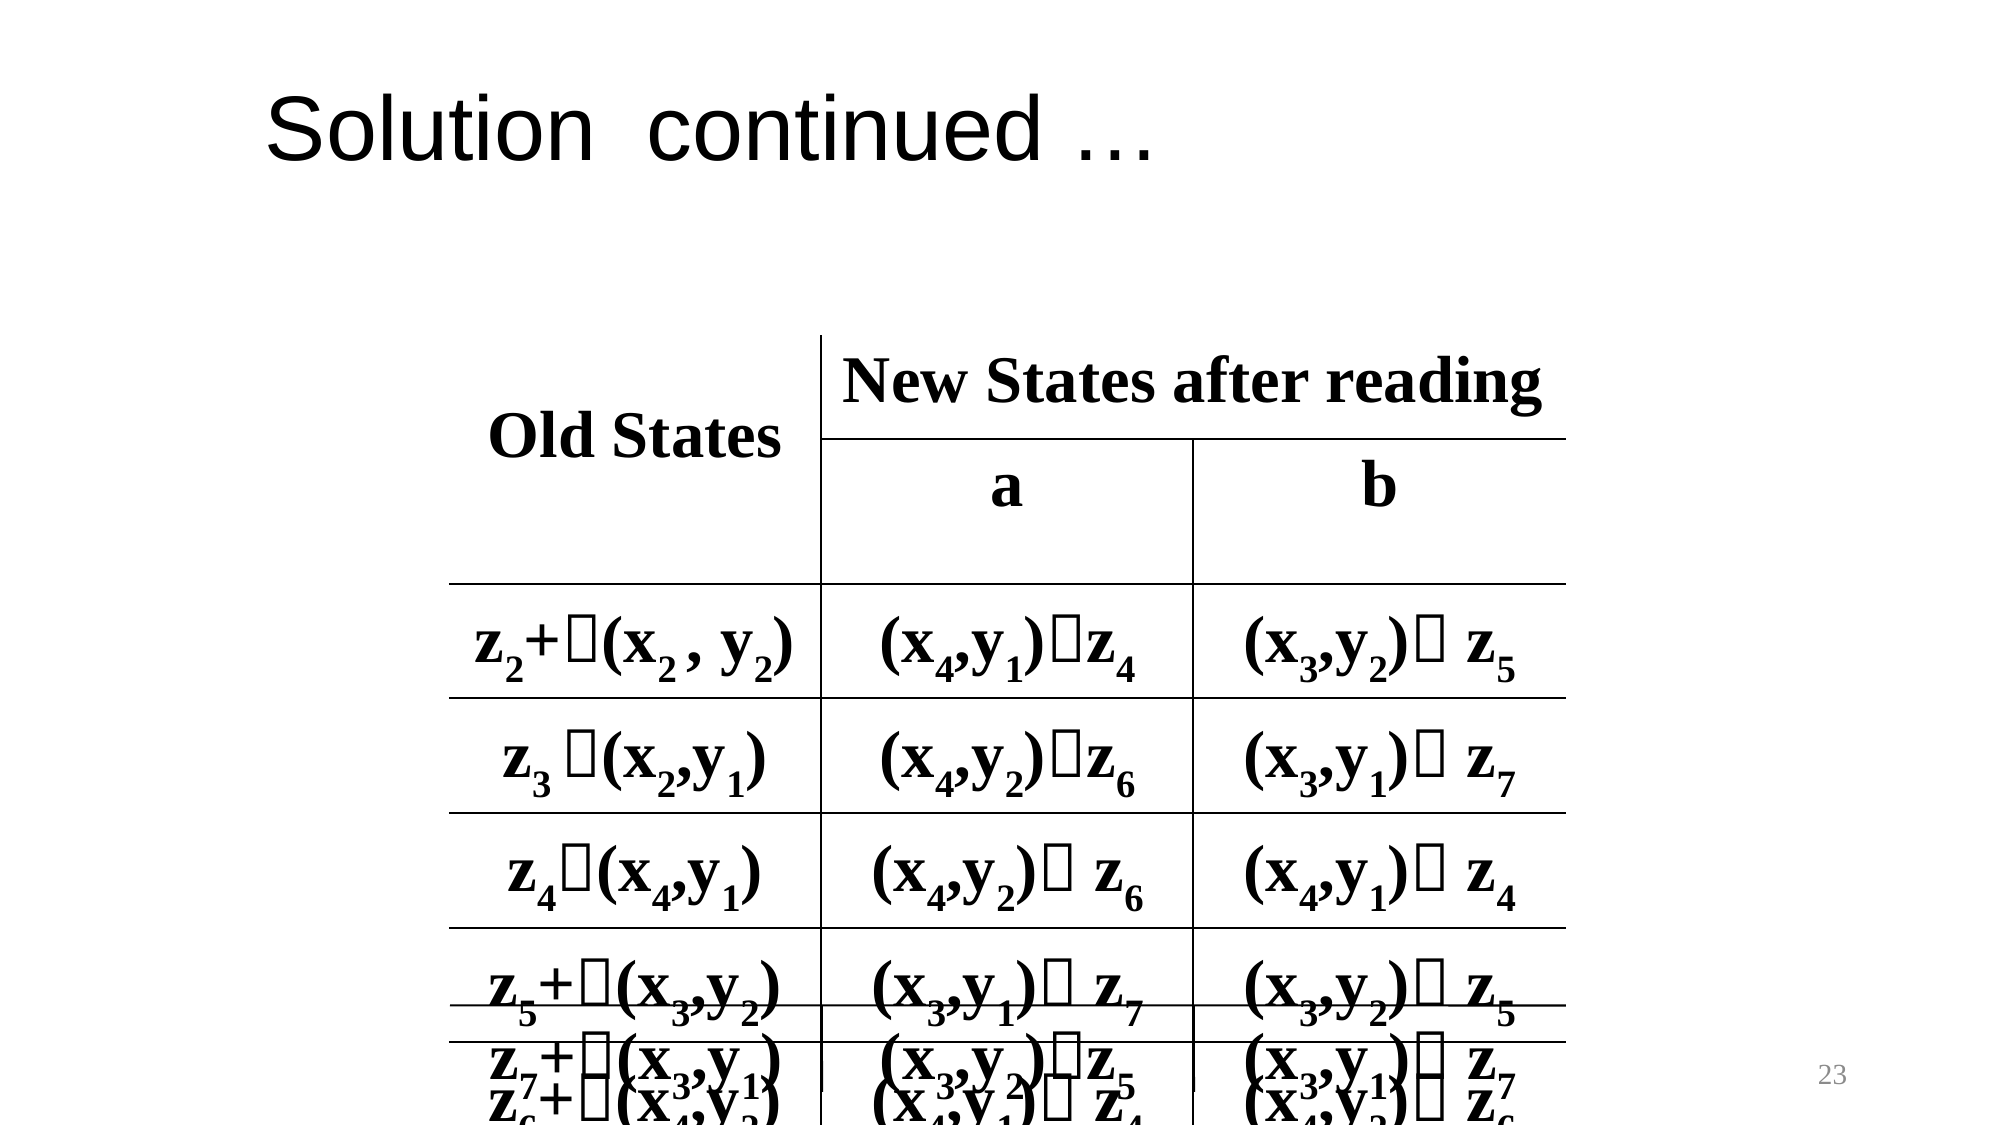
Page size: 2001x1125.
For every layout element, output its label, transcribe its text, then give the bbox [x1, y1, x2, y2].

table_cell (x3,y2) z5 [1194, 929, 1566, 1004]
table_cell (x3,y2) z5 [1194, 585, 1566, 697]
table_cell z5+(x3,y2) [449, 929, 820, 1005]
table_cell (x4,y1) z4 [822, 1092, 1192, 1125]
table_header New States after reading [822, 335, 1566, 438]
table_cell (x4,y2) z6 [822, 814, 1192, 927]
table_cell a [822, 440, 1192, 583]
slide_number 23 [1566, 1042, 1863, 1103]
table_header Old States [449, 335, 820, 583]
title Solution continued … [249, 37, 1525, 225]
table_cell (x4,y1)z4 [822, 585, 1192, 697]
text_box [449, 1005, 1566, 1092]
table_cell z2+(x2 , y2) [449, 585, 820, 697]
table_cell (x4,y2)z6 [822, 699, 1192, 812]
table_cell b [1194, 440, 1566, 583]
table_cell z3 (x2,y1) [449, 699, 820, 812]
table_cell (x4,y1) z4 [1194, 814, 1566, 927]
table_cell (x3,y1) z7 [822, 929, 1192, 1004]
table_cell (x3,y1) z7 [1194, 699, 1566, 812]
table_cell z4(x4,y1) [449, 814, 820, 927]
table_cell z6+(x4,y2) [449, 1092, 820, 1125]
table_cell (x4,y2) z6 [1194, 1092, 1566, 1125]
